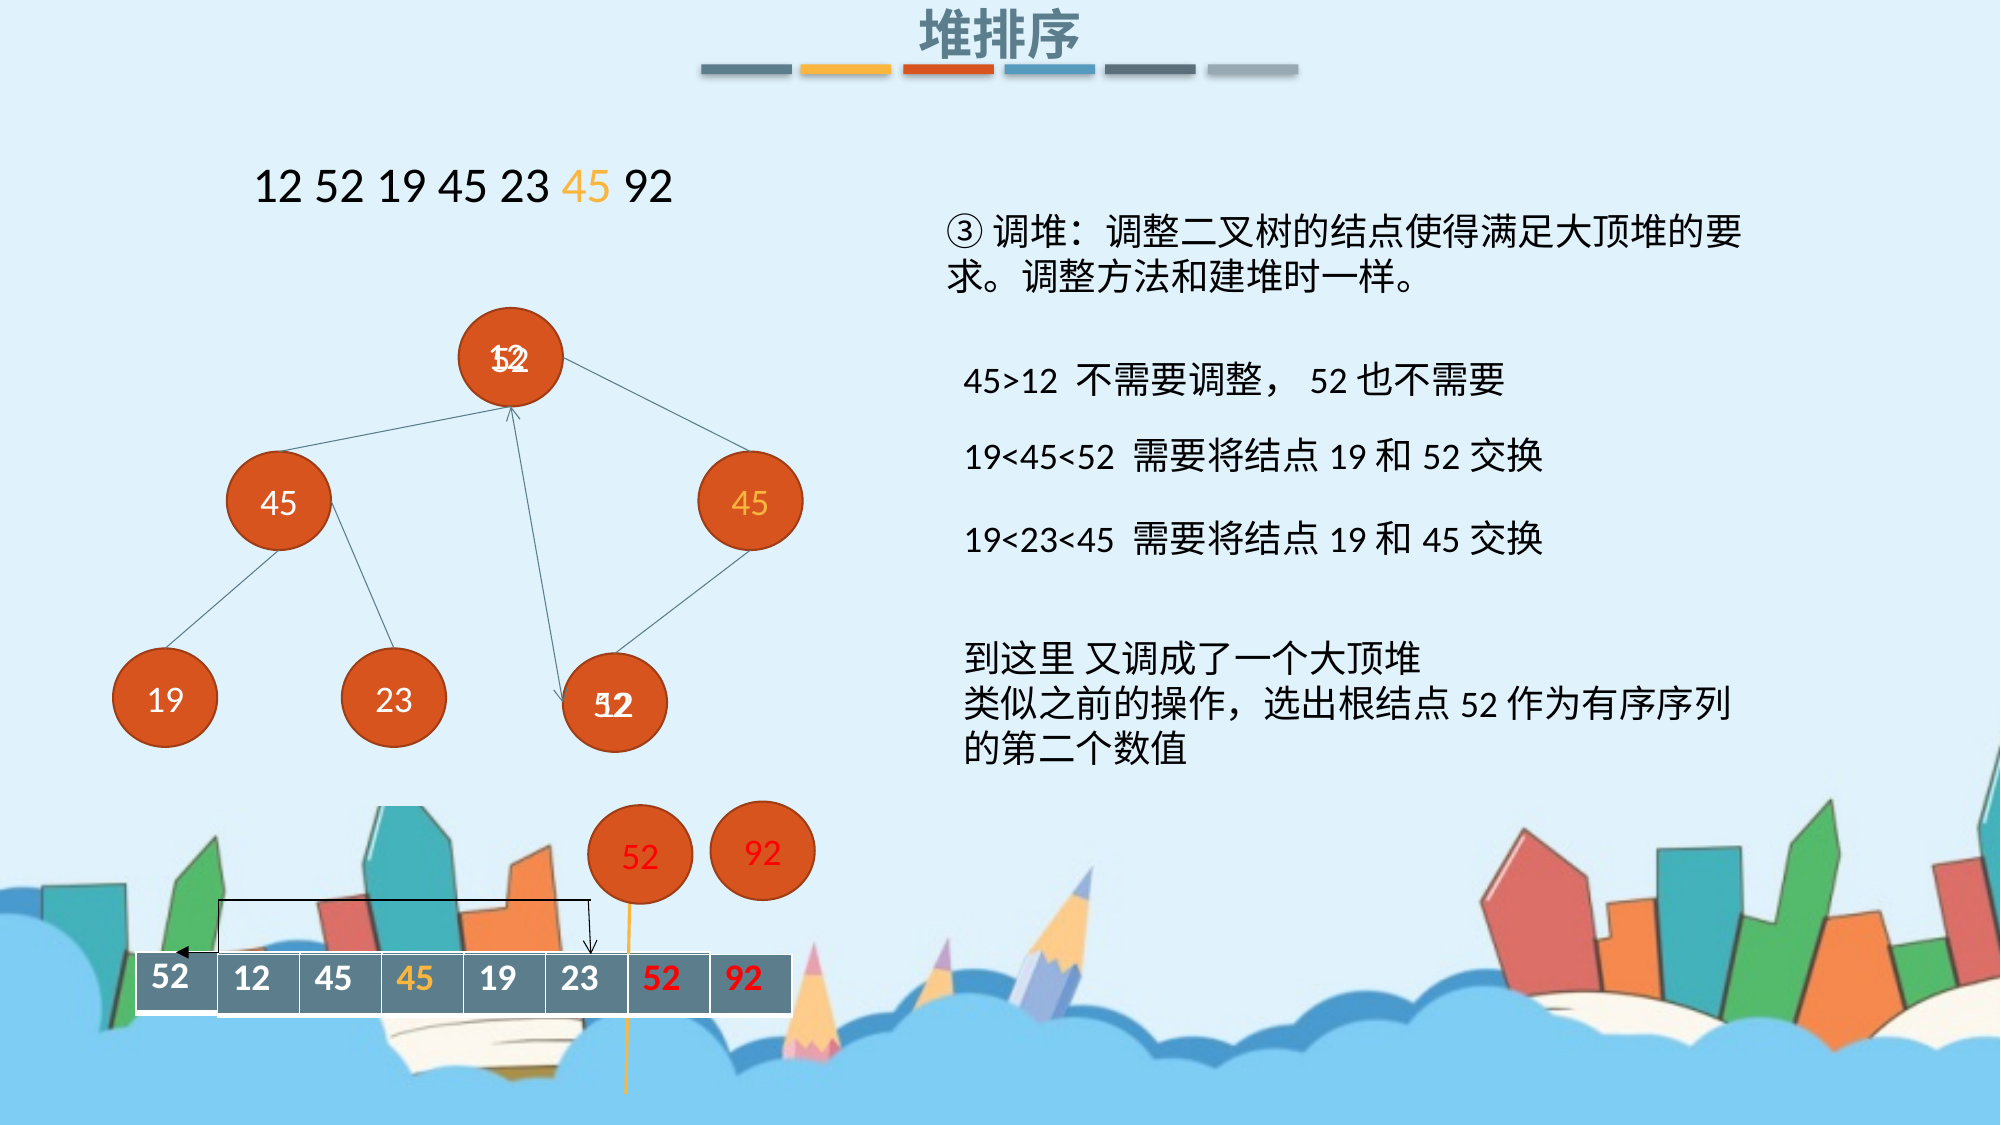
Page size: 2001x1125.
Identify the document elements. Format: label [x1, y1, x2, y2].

text_box [626, 871, 631, 1095]
text_box [165, 500, 227, 649]
text_box [330, 500, 394, 649]
text_box [278, 357, 459, 452]
text_box [510, 406, 579, 668]
text_box [176, 899, 262, 953]
text_box [0, 0, 2000, 1125]
text_box [614, 500, 699, 654]
text_box [562, 357, 751, 452]
text_box [701, 64, 1299, 75]
